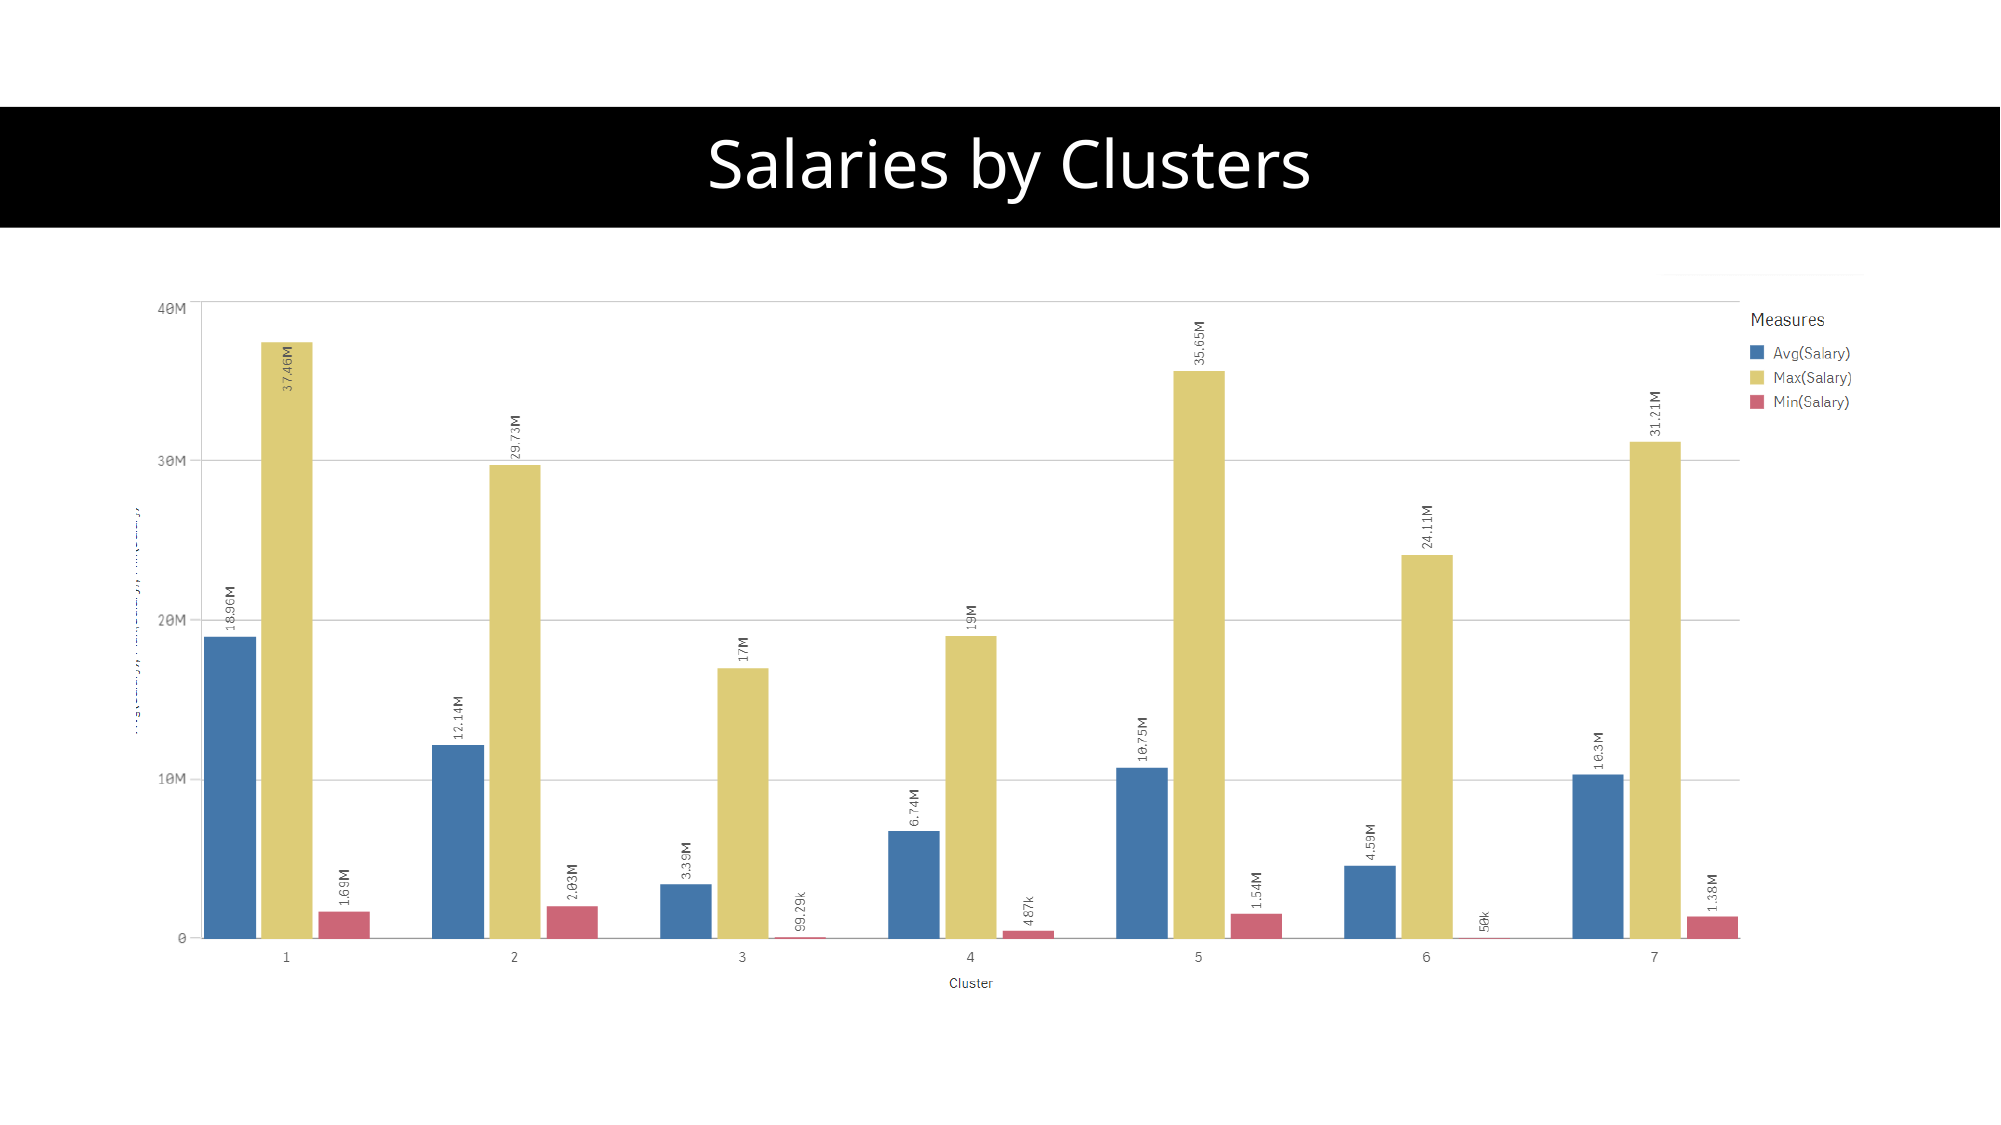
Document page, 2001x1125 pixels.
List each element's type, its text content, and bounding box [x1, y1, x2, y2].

title Salaries by Clusters [91, 105, 1931, 228]
text_box [0, 106, 2000, 229]
picture [136, 274, 1864, 996]
